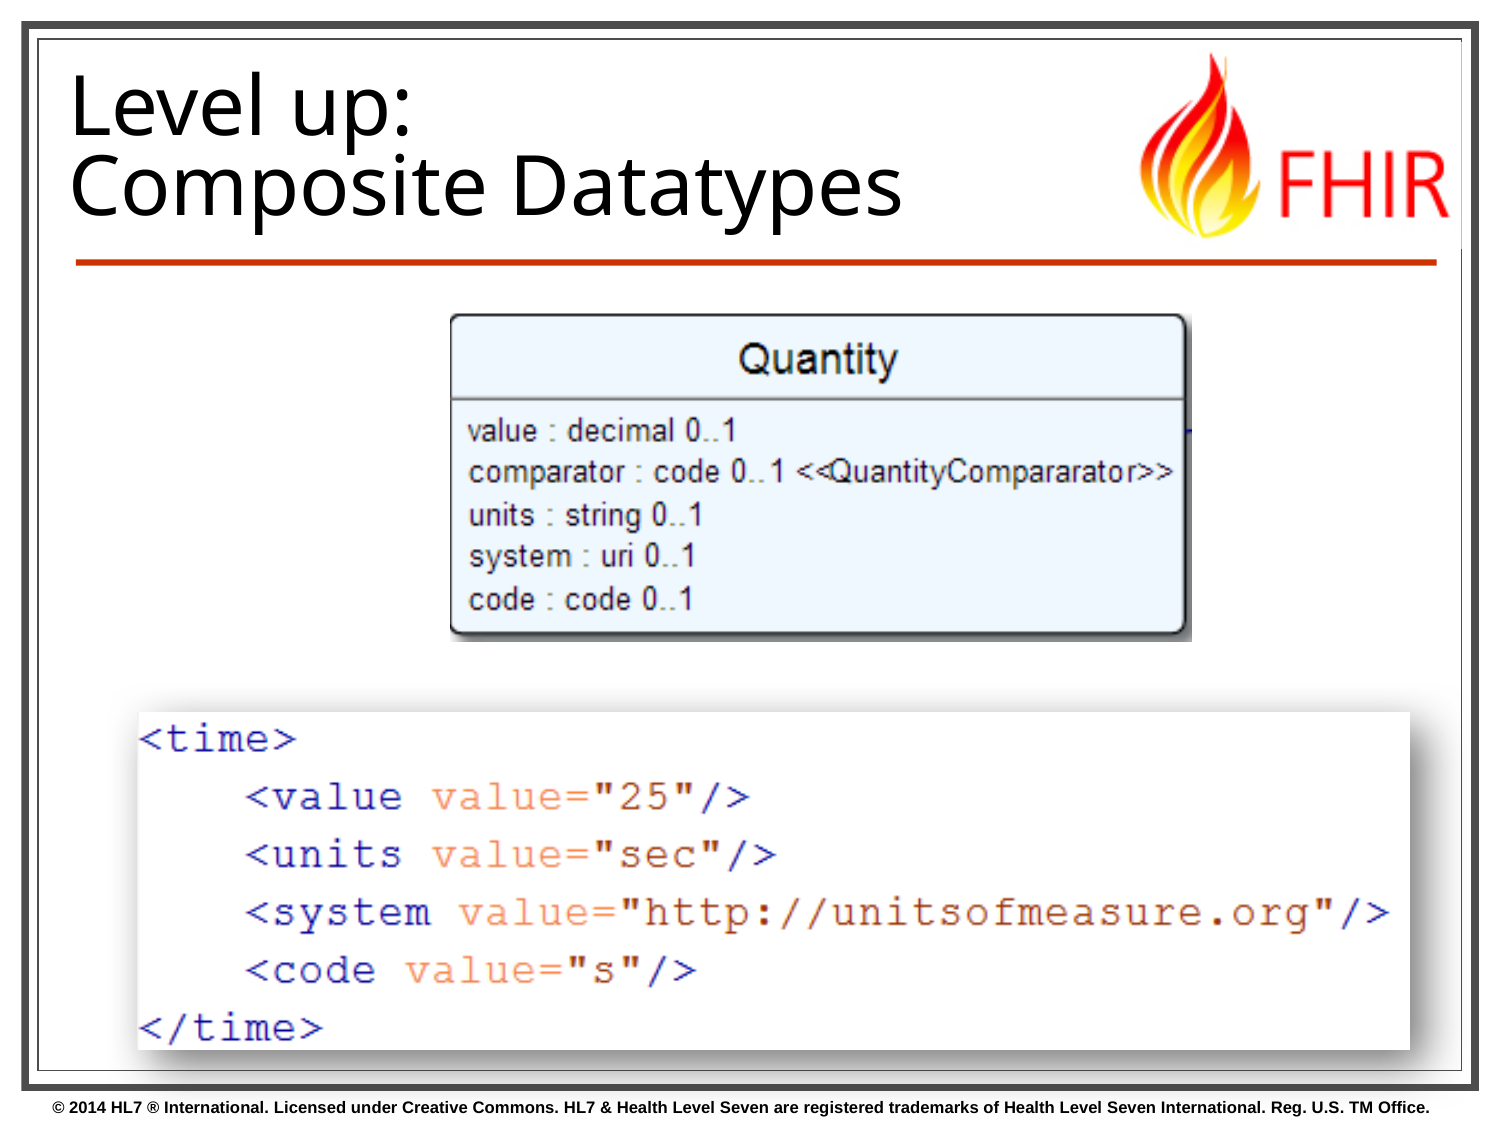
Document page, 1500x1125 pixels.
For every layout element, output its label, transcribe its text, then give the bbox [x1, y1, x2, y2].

title Level up: Composite Datatypes [53, 54, 1128, 249]
picture [449, 312, 1192, 642]
picture [1128, 42, 1462, 249]
picture [137, 712, 1410, 1051]
